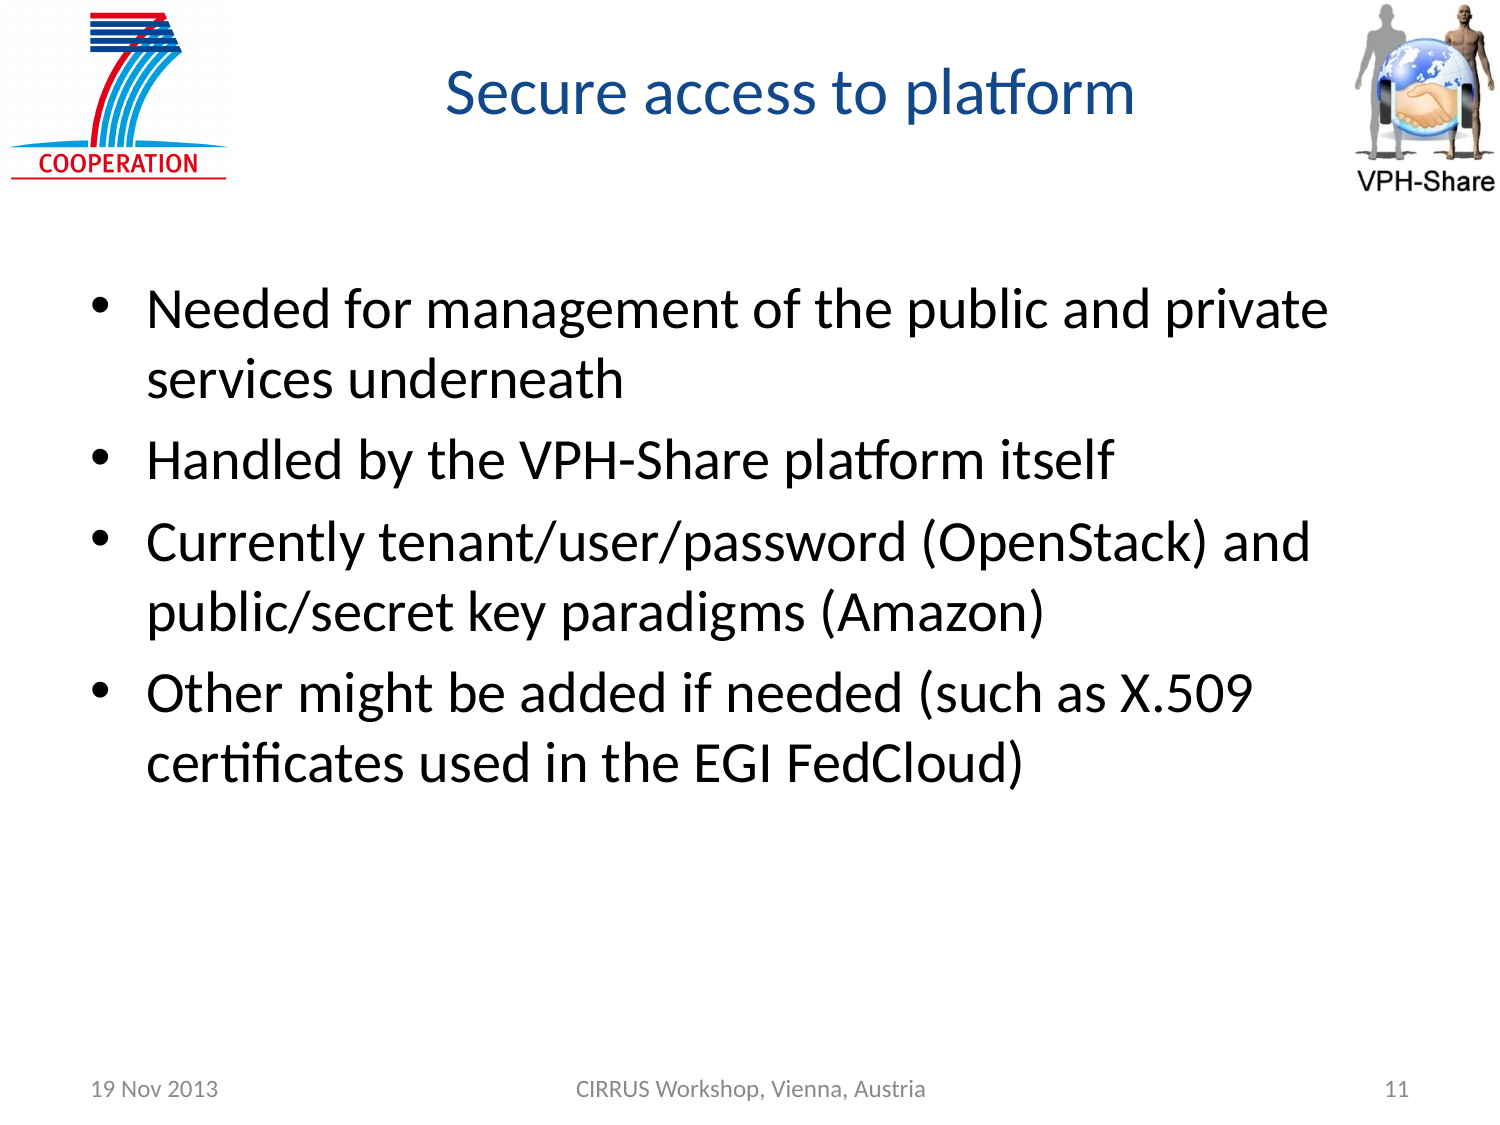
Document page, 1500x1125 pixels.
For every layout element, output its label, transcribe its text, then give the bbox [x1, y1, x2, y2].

picture [0, 0, 237, 193]
list Needed for management of the public and private services underneath Handled by the VPH-Share platform itself Currently tenant/user/password (OpenStack) and public/secret key paradigms (Amazon) Other might be added if needed (such as X.509 certificates used in the EGI FedCloud) [75, 262, 1425, 1005]
title Secure access to platform [218, 2, 1365, 173]
picture [1350, 0, 1500, 197]
